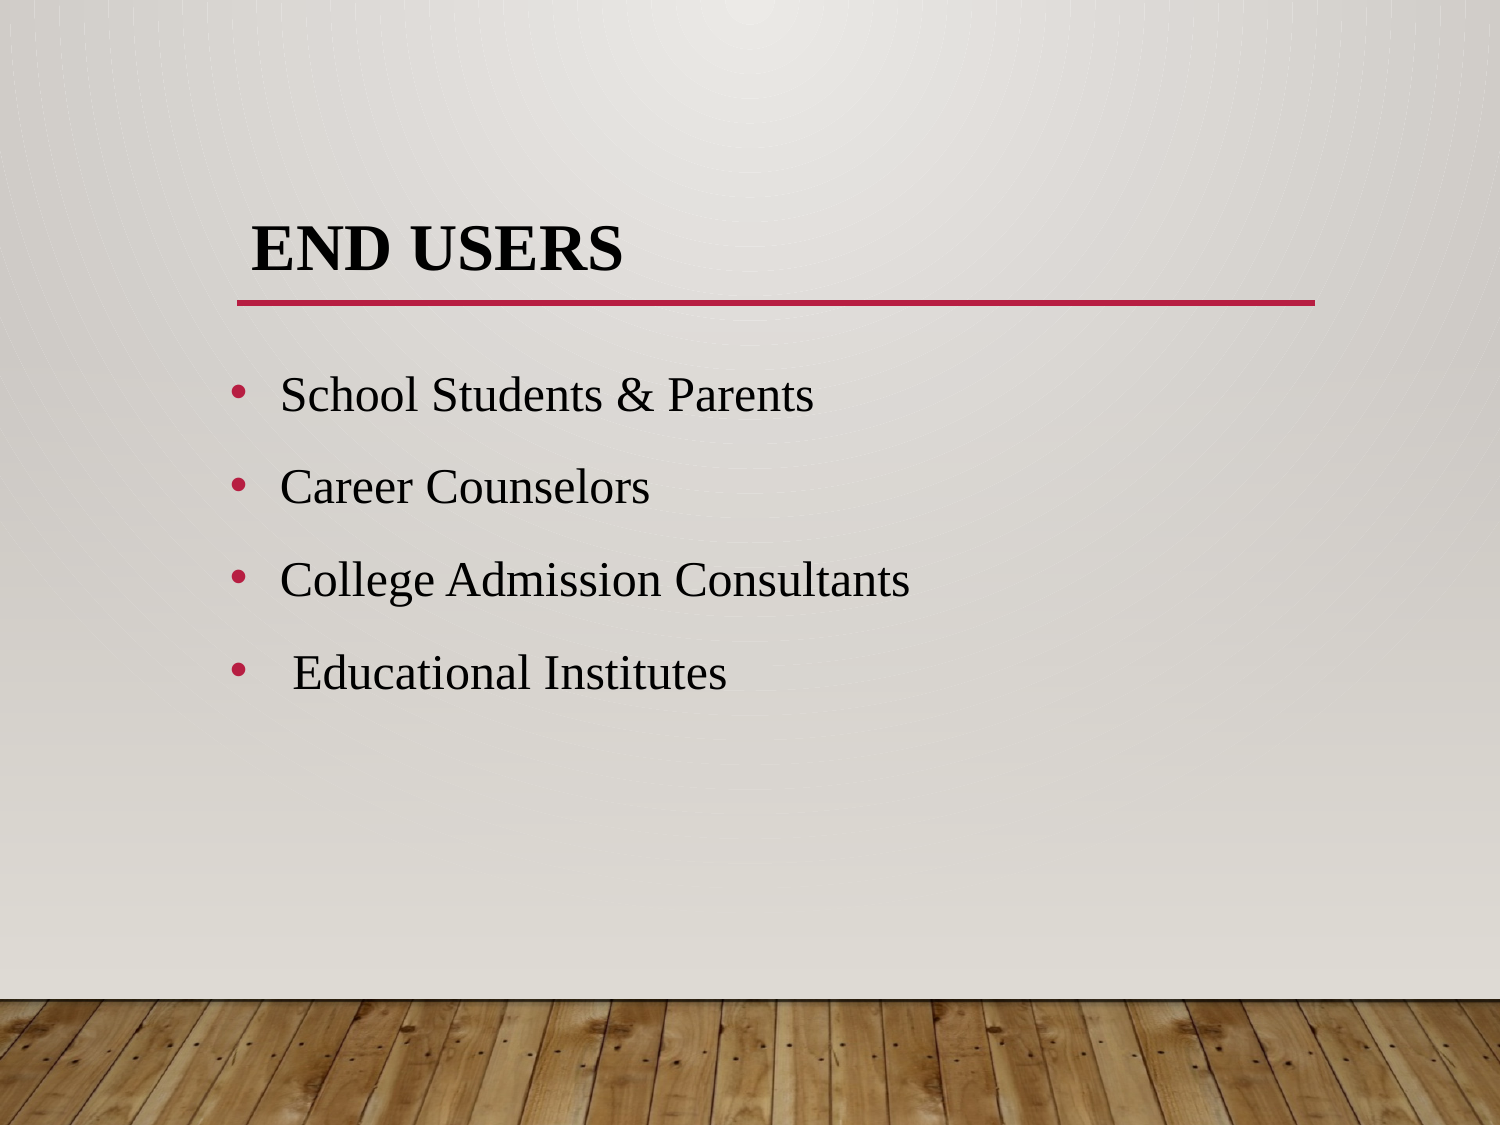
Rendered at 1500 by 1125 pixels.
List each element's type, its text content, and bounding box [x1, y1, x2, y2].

list School Students & Parents Career Counselors College Admission Consultants Educational Institutes [214, 270, 1315, 897]
picture [0, 999, 1500, 1125]
title End Users [236, 205, 1315, 270]
